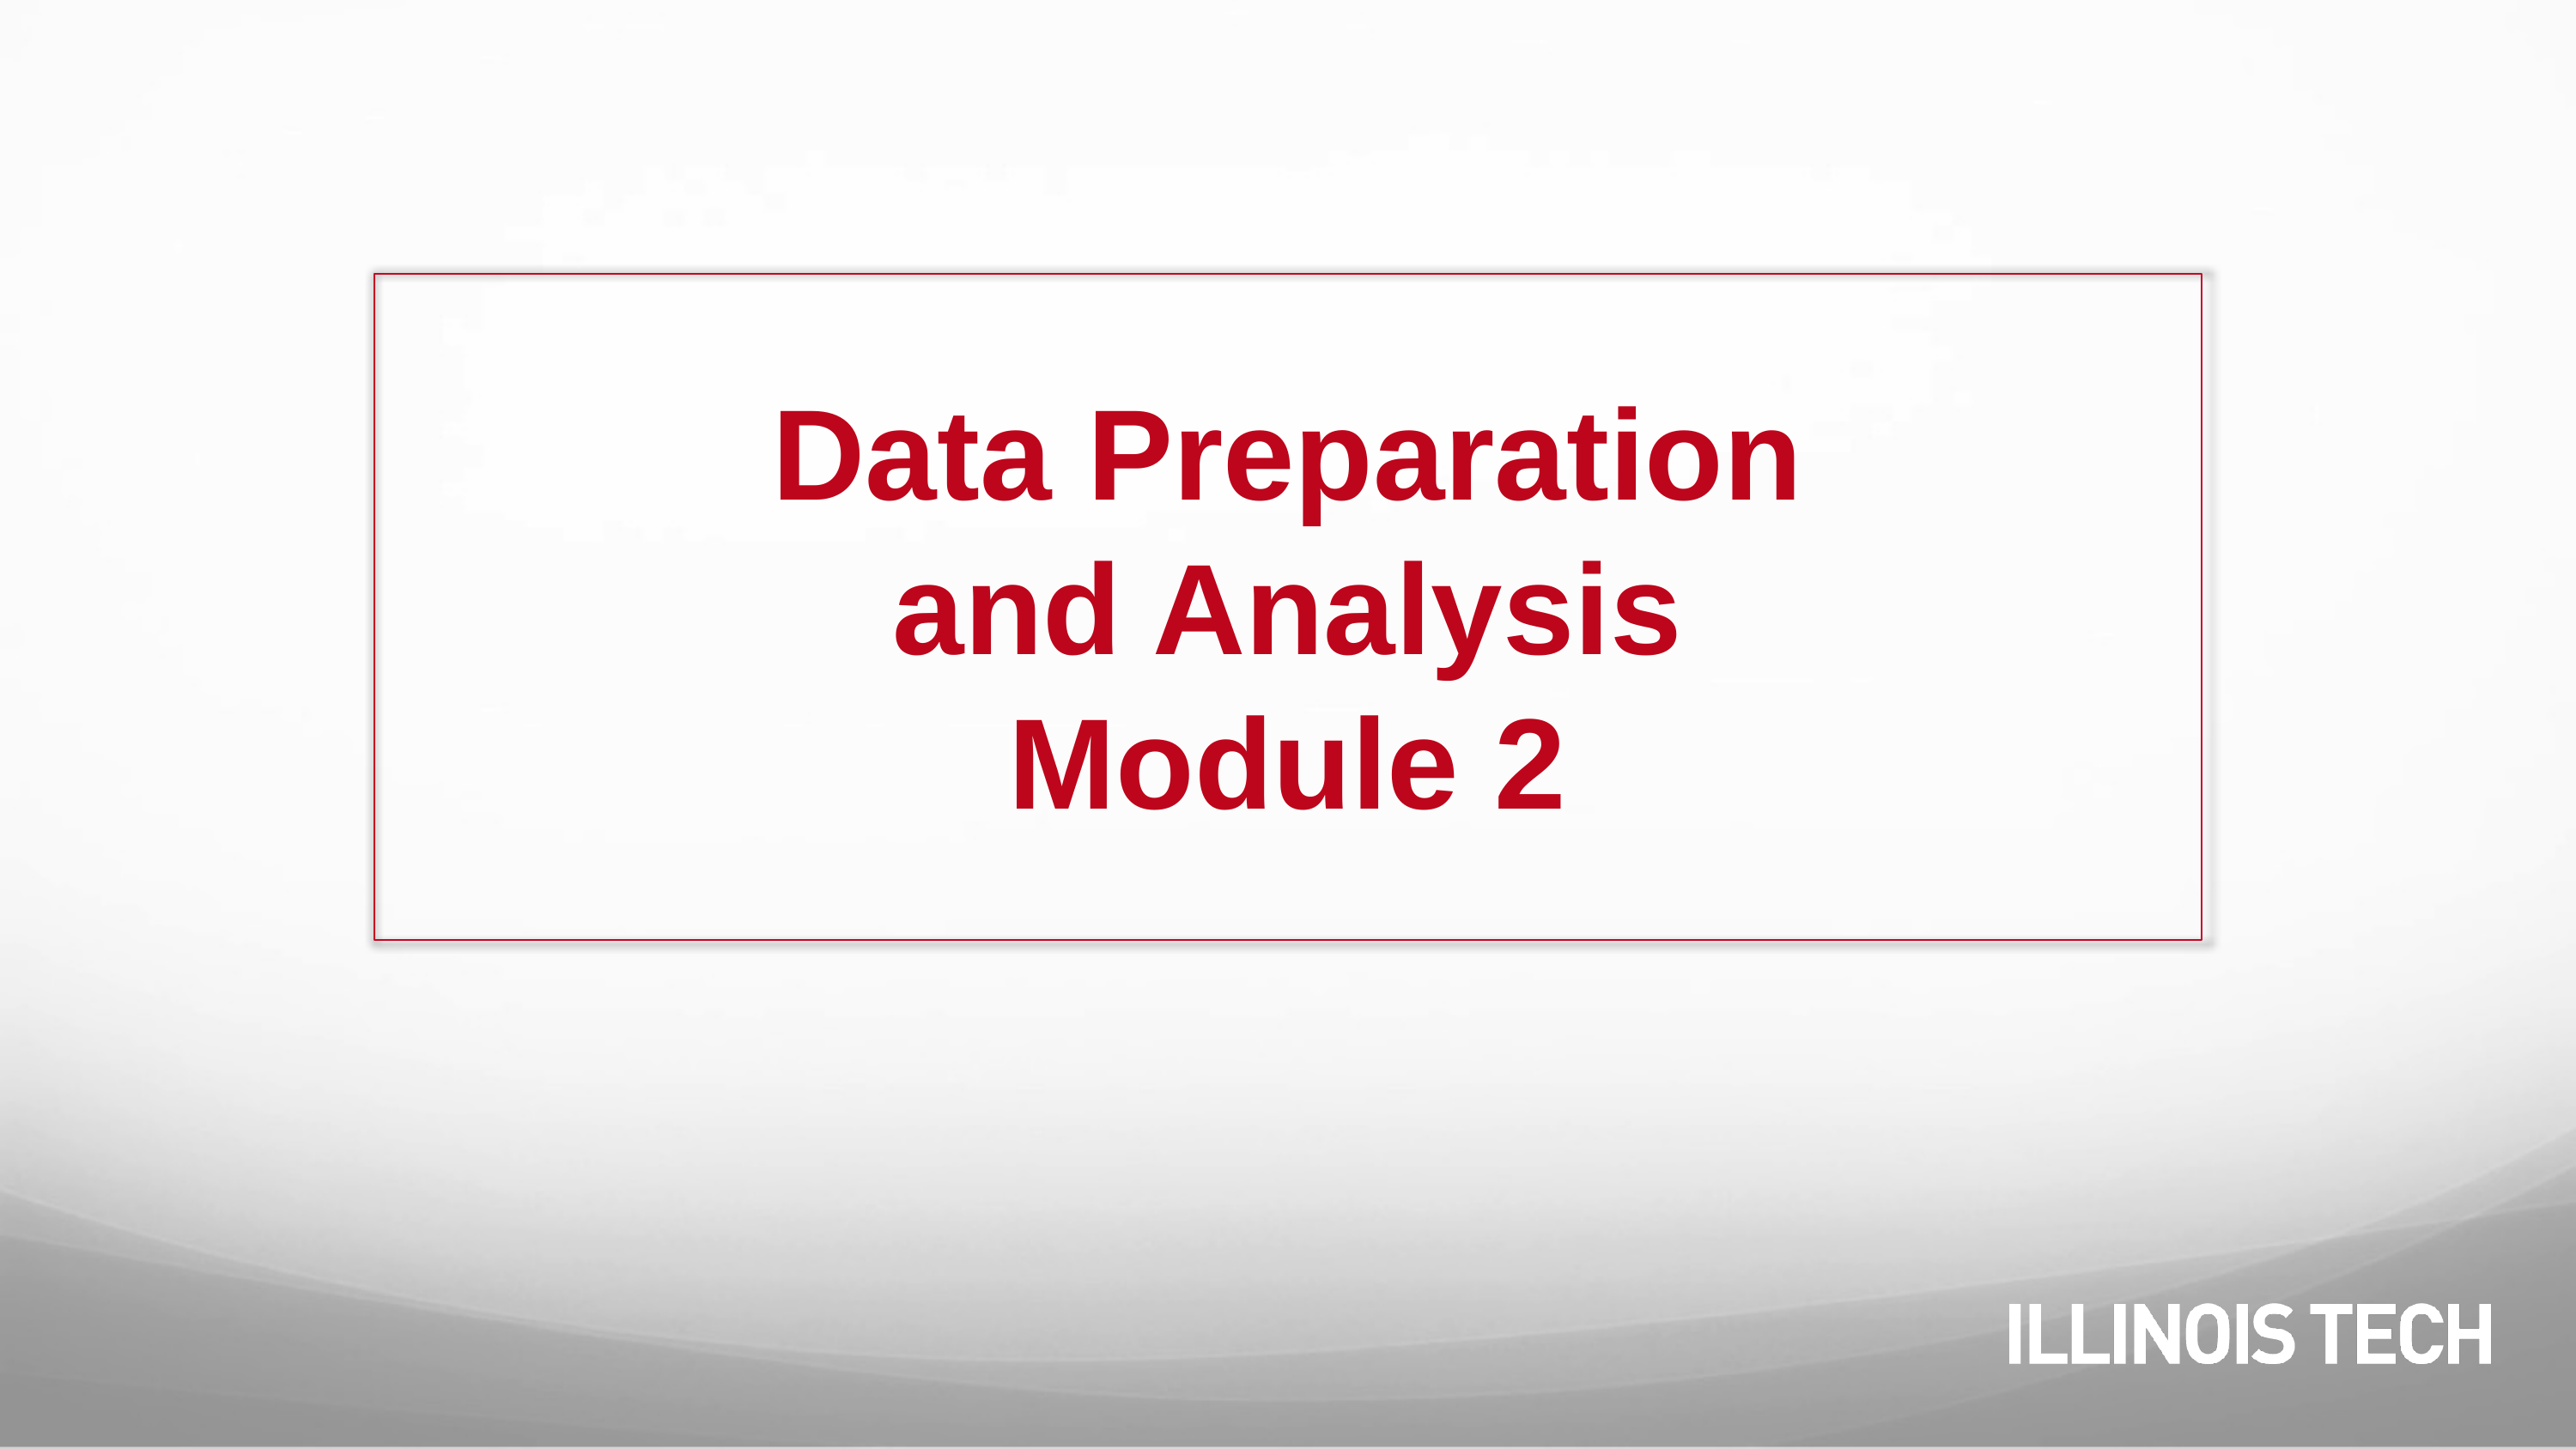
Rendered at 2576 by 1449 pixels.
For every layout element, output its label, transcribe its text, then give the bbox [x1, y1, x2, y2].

picture [0, 0, 2576, 1449]
title Data Preparation and Analysis Module 2 [372, 266, 2204, 939]
